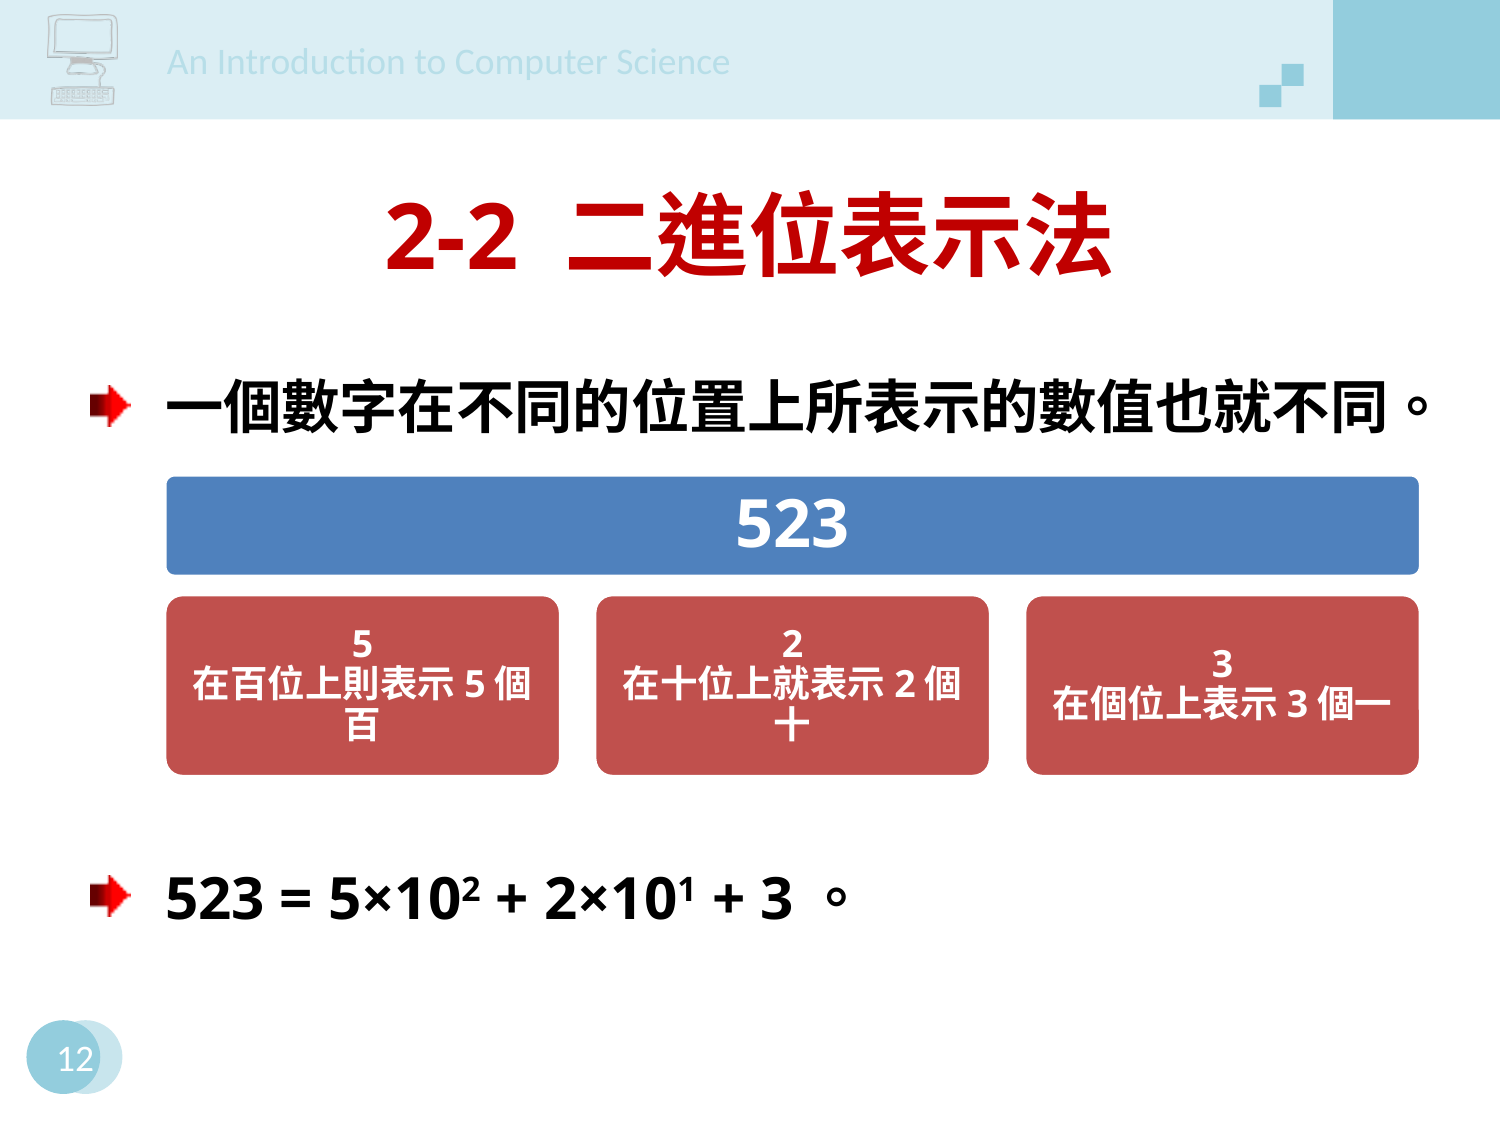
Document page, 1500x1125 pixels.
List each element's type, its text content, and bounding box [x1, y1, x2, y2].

list 一個數字在不同的位置上所表示的數值也就不同。 523 = 5×102 + 2×101 + 3。 [75, 363, 1425, 1005]
picture [90, 385, 131, 427]
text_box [163, 474, 1422, 800]
picture [90, 875, 131, 917]
title 2-2 二進位表示法 [75, 138, 1425, 327]
picture [47, 14, 118, 106]
